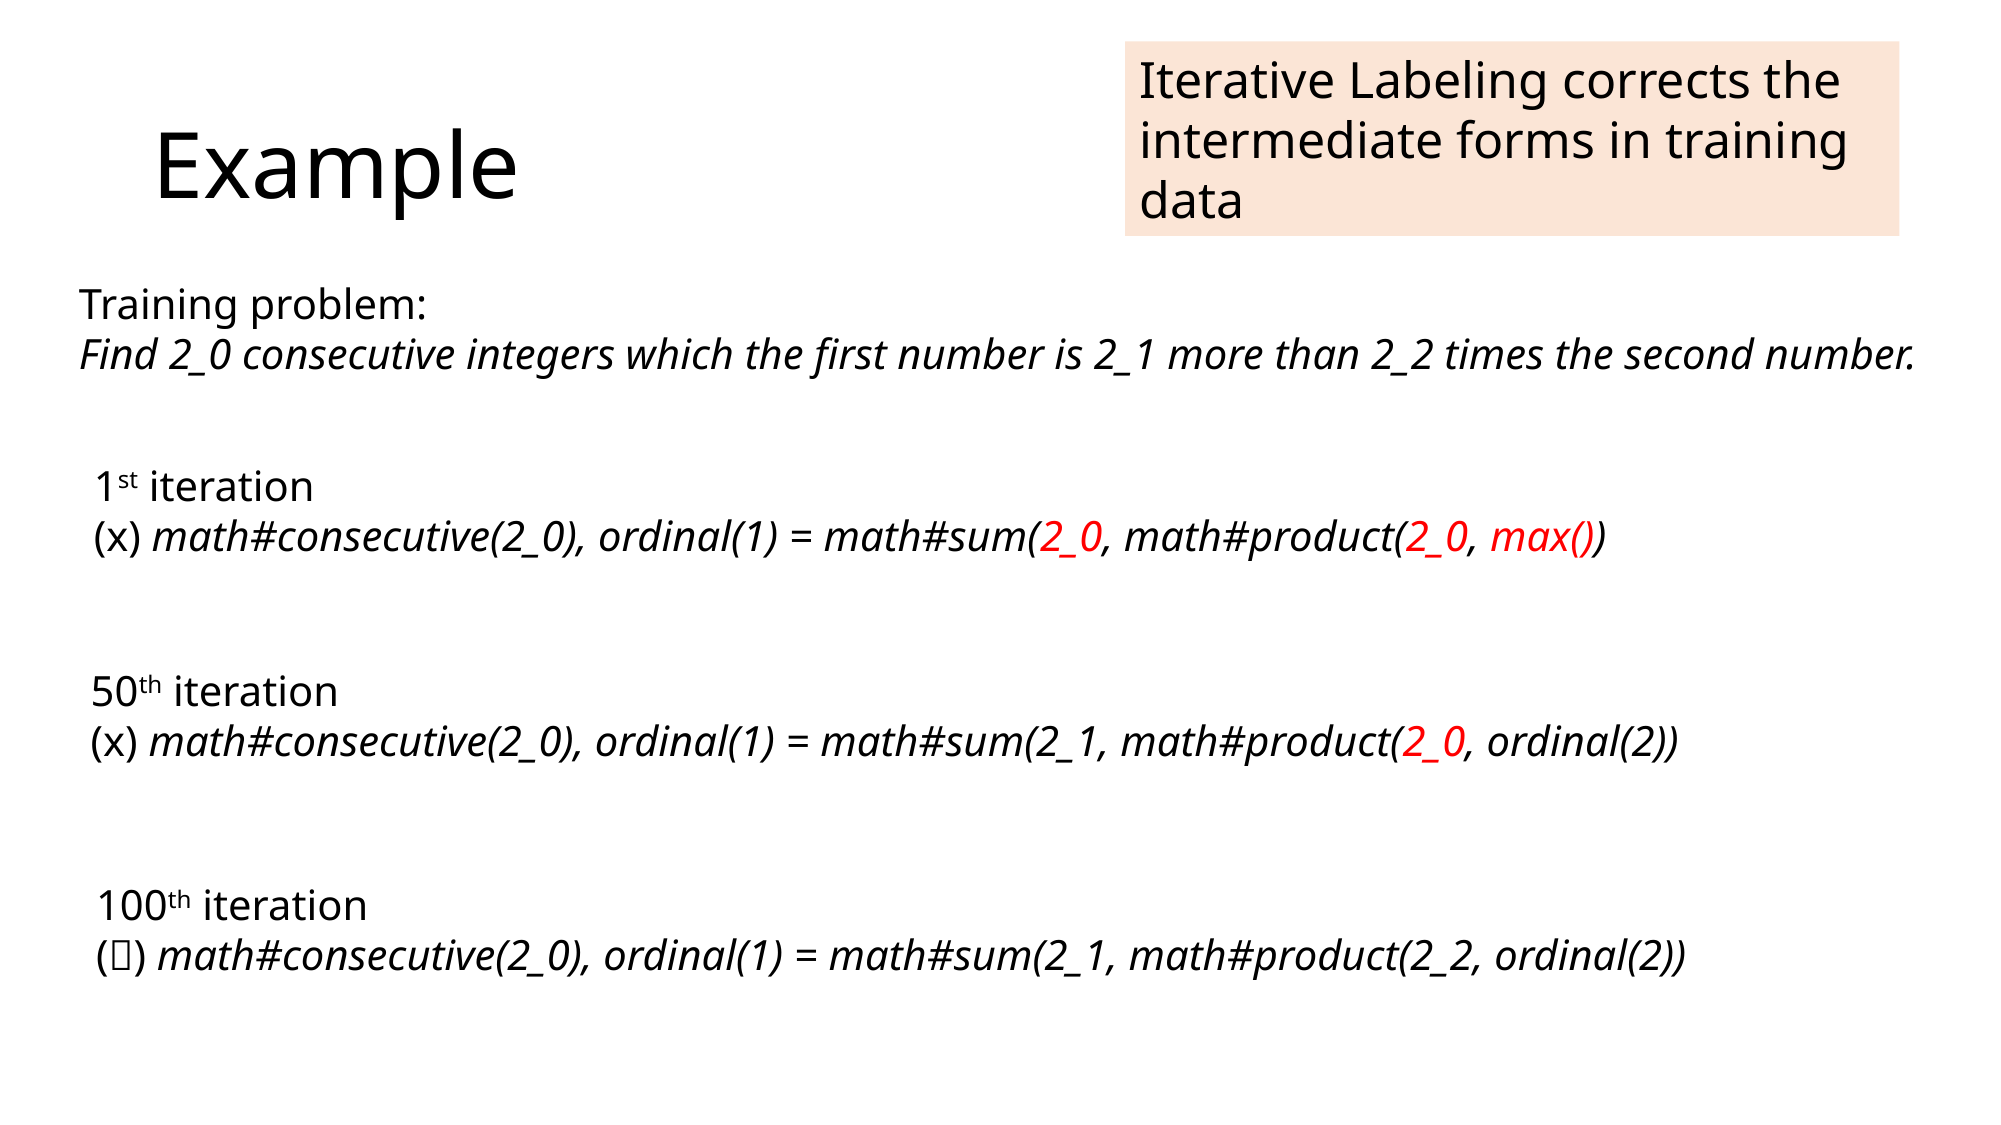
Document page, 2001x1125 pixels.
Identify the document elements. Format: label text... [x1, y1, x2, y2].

title Example [137, 59, 1863, 270]
text_box 50th iteration (x) math#consecutive(2_0), ordinal(1) = math#sum(2_1, math#product(2_0, ordinal(2)) [75, 657, 1694, 772]
text_box Training problem: Find 2_0 consecutive integers which the first number is 2_1 more than 2_2 times the second number. [64, 270, 1933, 385]
text_box 100th iteration () math#consecutive(2_0), ordinal(1) = math#sum(2_1, math#product(2_2, ordinal(2)) [81, 871, 1702, 987]
text_box 1st iteration (x) math#consecutive(2_0), ordinal(1) = math#sum(2_0, math#product(2_0, max()) [79, 452, 1622, 567]
text_box Iterative Labeling corrects the intermediate forms in training data [1125, 41, 1900, 236]
